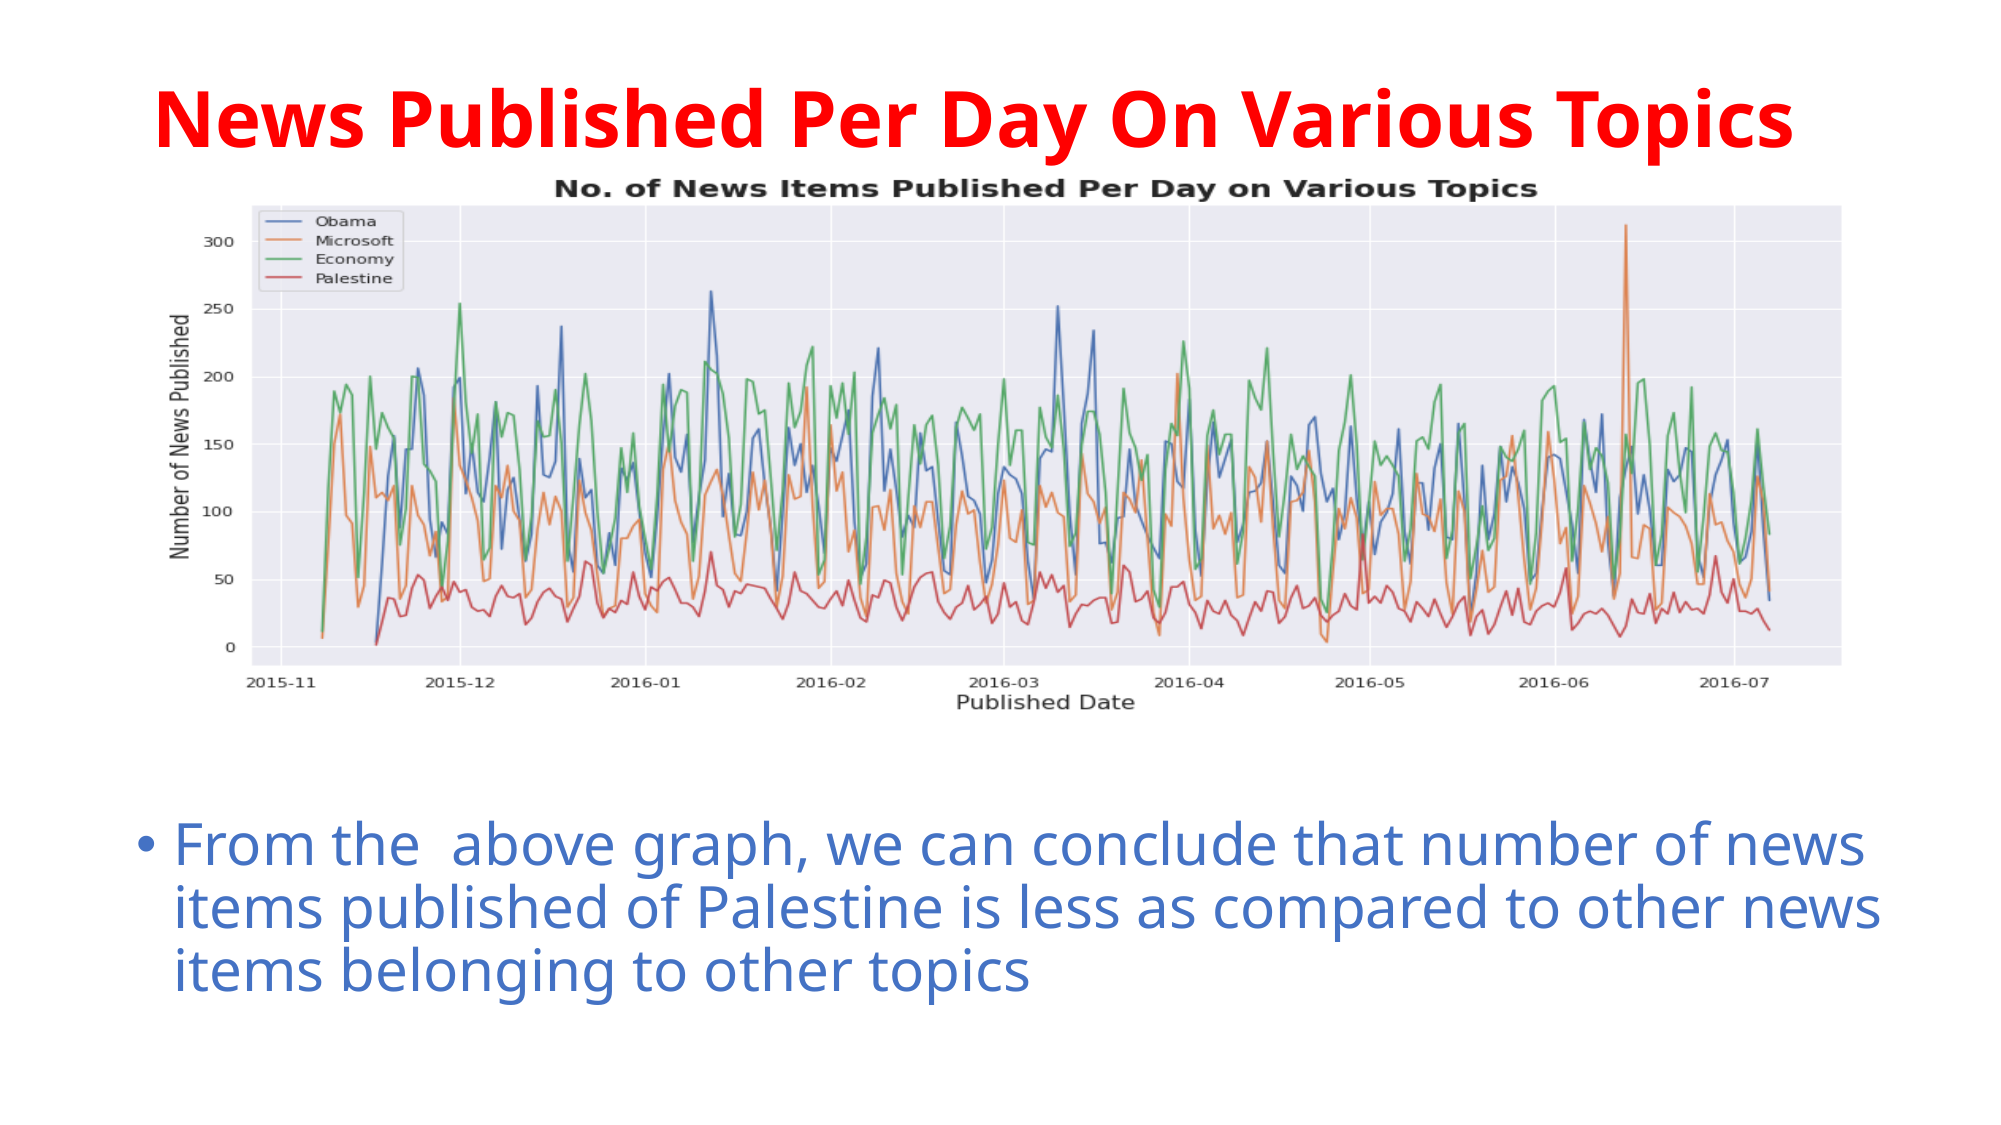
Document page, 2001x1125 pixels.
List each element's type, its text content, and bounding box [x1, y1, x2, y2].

picture [154, 168, 1937, 747]
list From the above graph, we can conclude that number of news items published of Palestine is less as compared to other news items belonging to other topics [120, 808, 1937, 1014]
title News Published Per Day On Various Topics [137, 59, 1863, 278]
